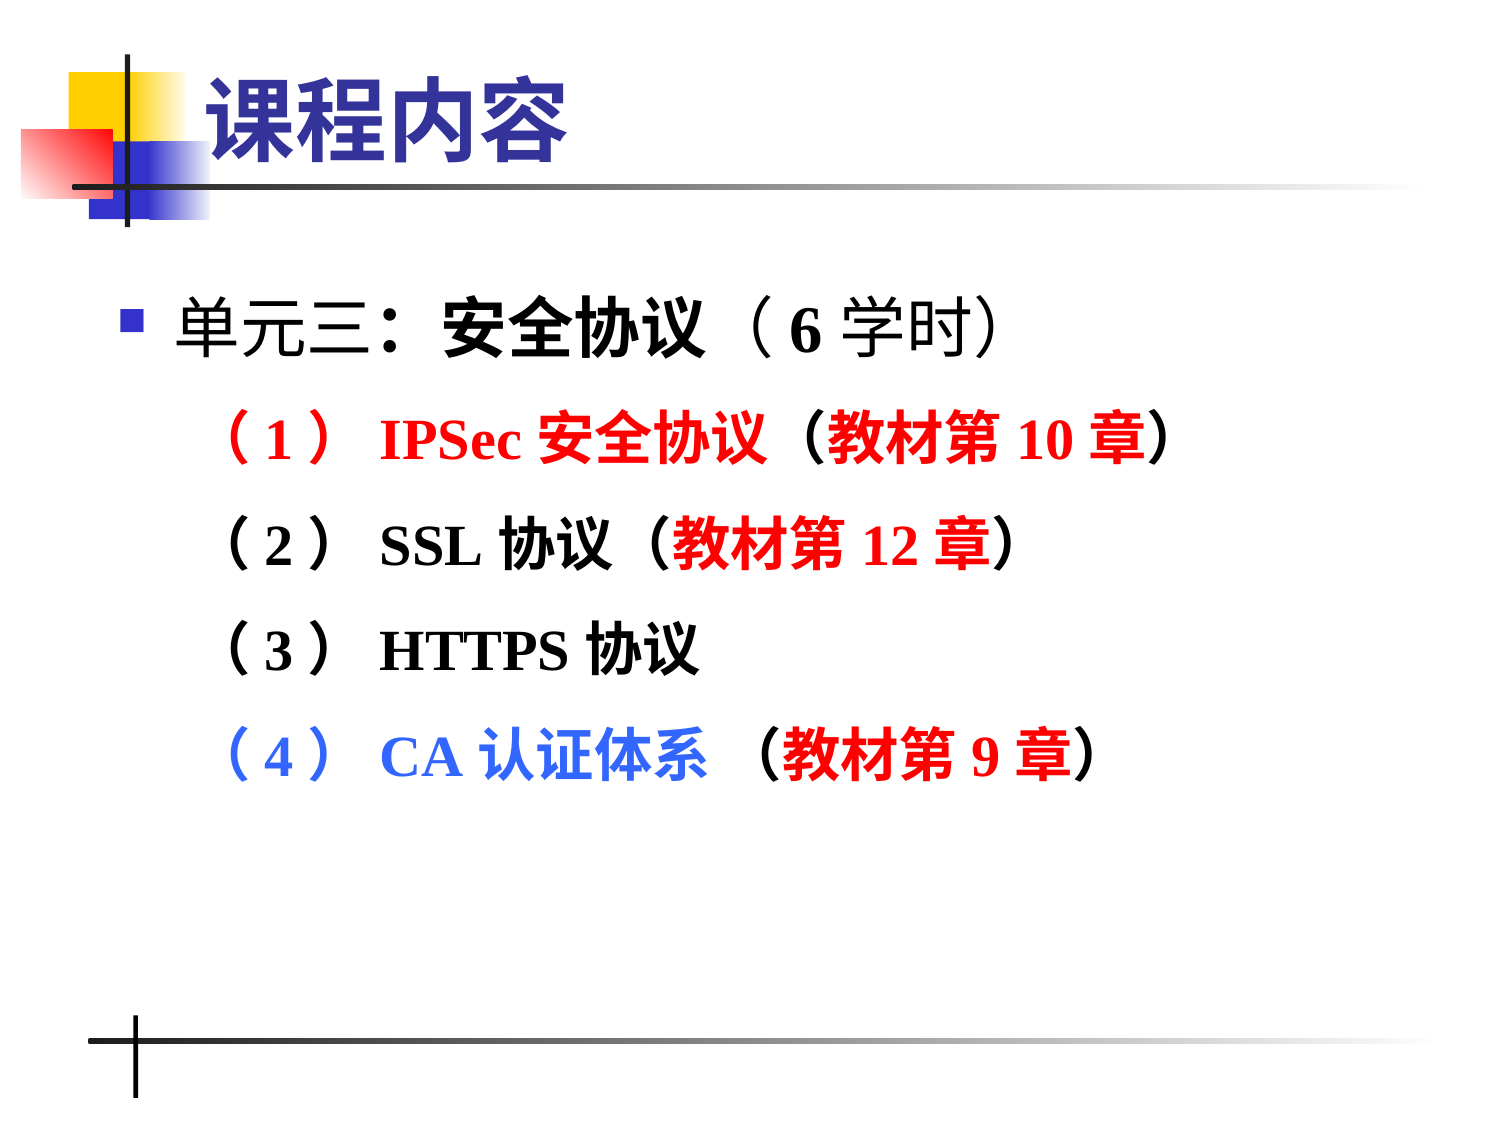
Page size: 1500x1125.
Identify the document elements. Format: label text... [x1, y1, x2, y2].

title 课程内容 [188, 23, 1468, 181]
list 单元三：安全协议（6学时） （1）IPSec安全协议（教材第10章） （2）SSL协议（教材第12章） （3）HTTPS协议 （4）CA认证体系 （教材第9章） [101, 264, 1468, 1037]
